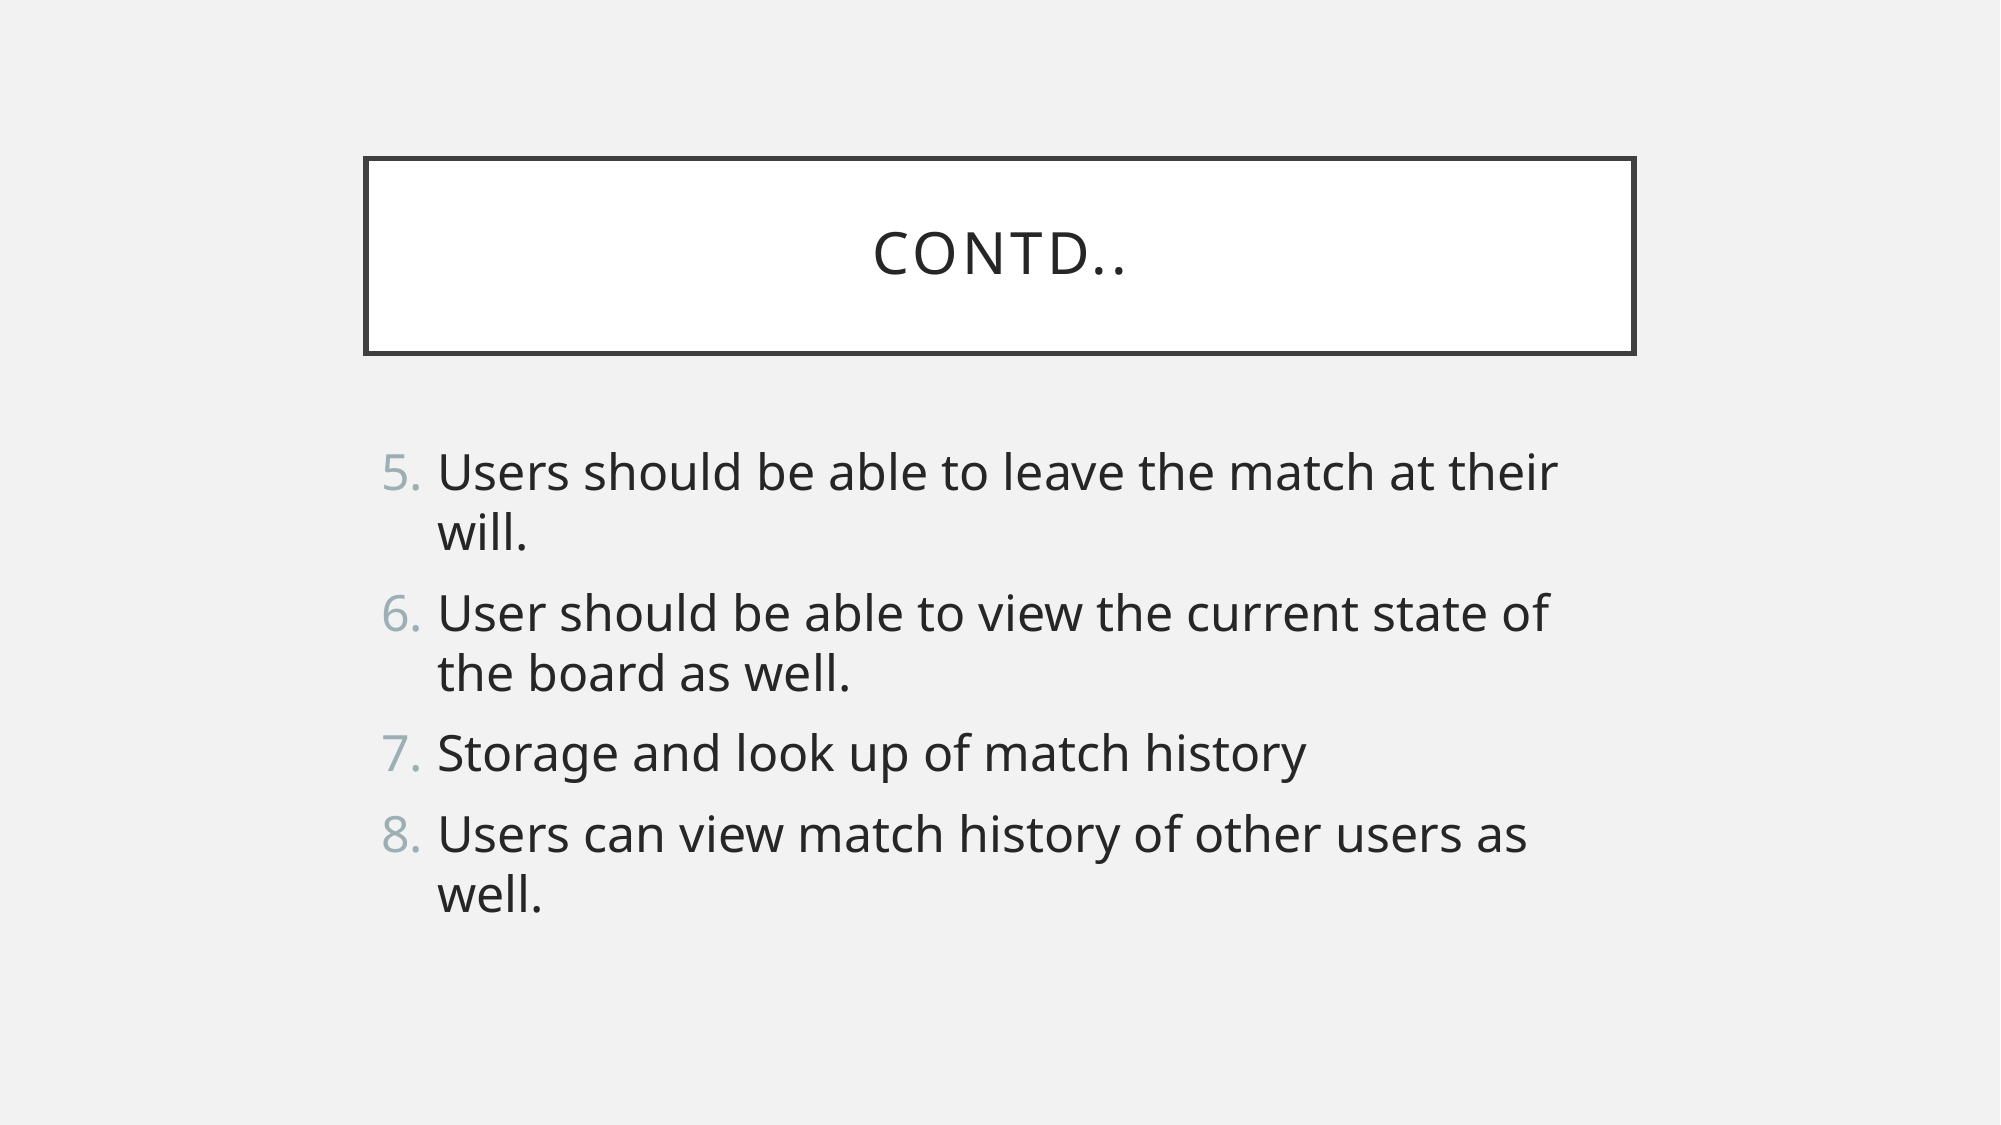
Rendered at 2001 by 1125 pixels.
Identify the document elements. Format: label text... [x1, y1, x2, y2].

list Users should be able to leave the match at their will. User should be able to view the current state of the board as well. Storage and look up of match history Users can view match history of other users as well. [366, 432, 1634, 942]
title Contd.. [363, 156, 1637, 356]
